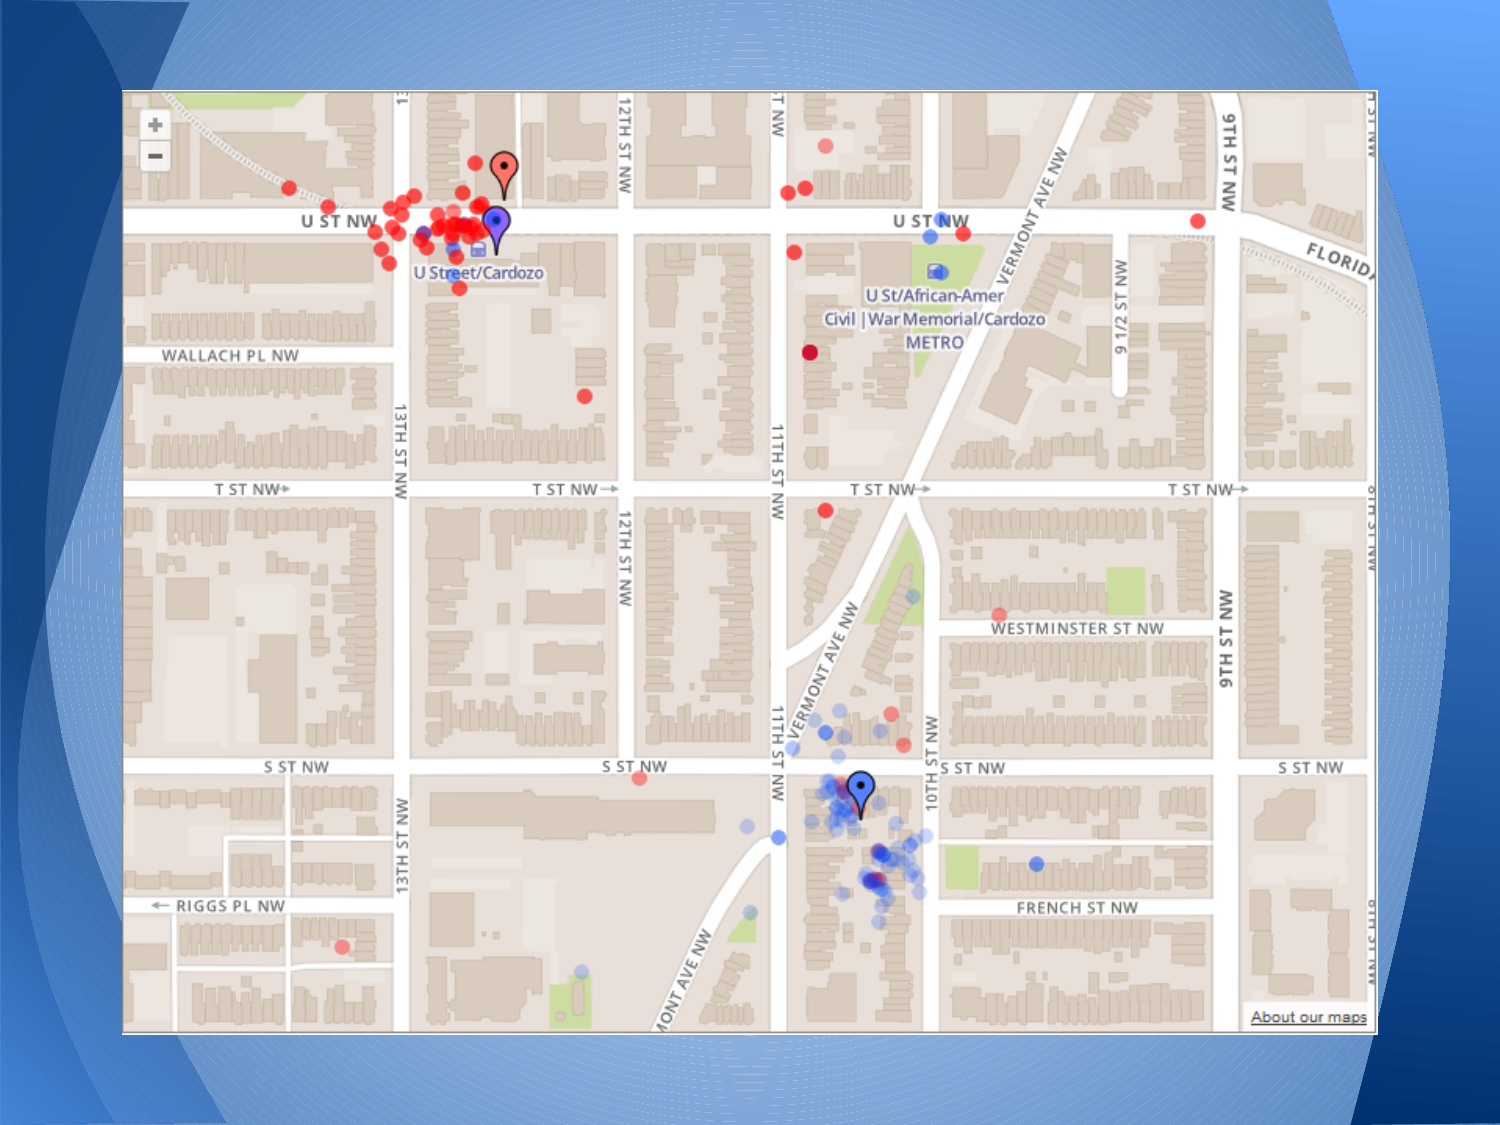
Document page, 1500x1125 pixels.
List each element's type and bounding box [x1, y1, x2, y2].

picture [122, 90, 1378, 1035]
